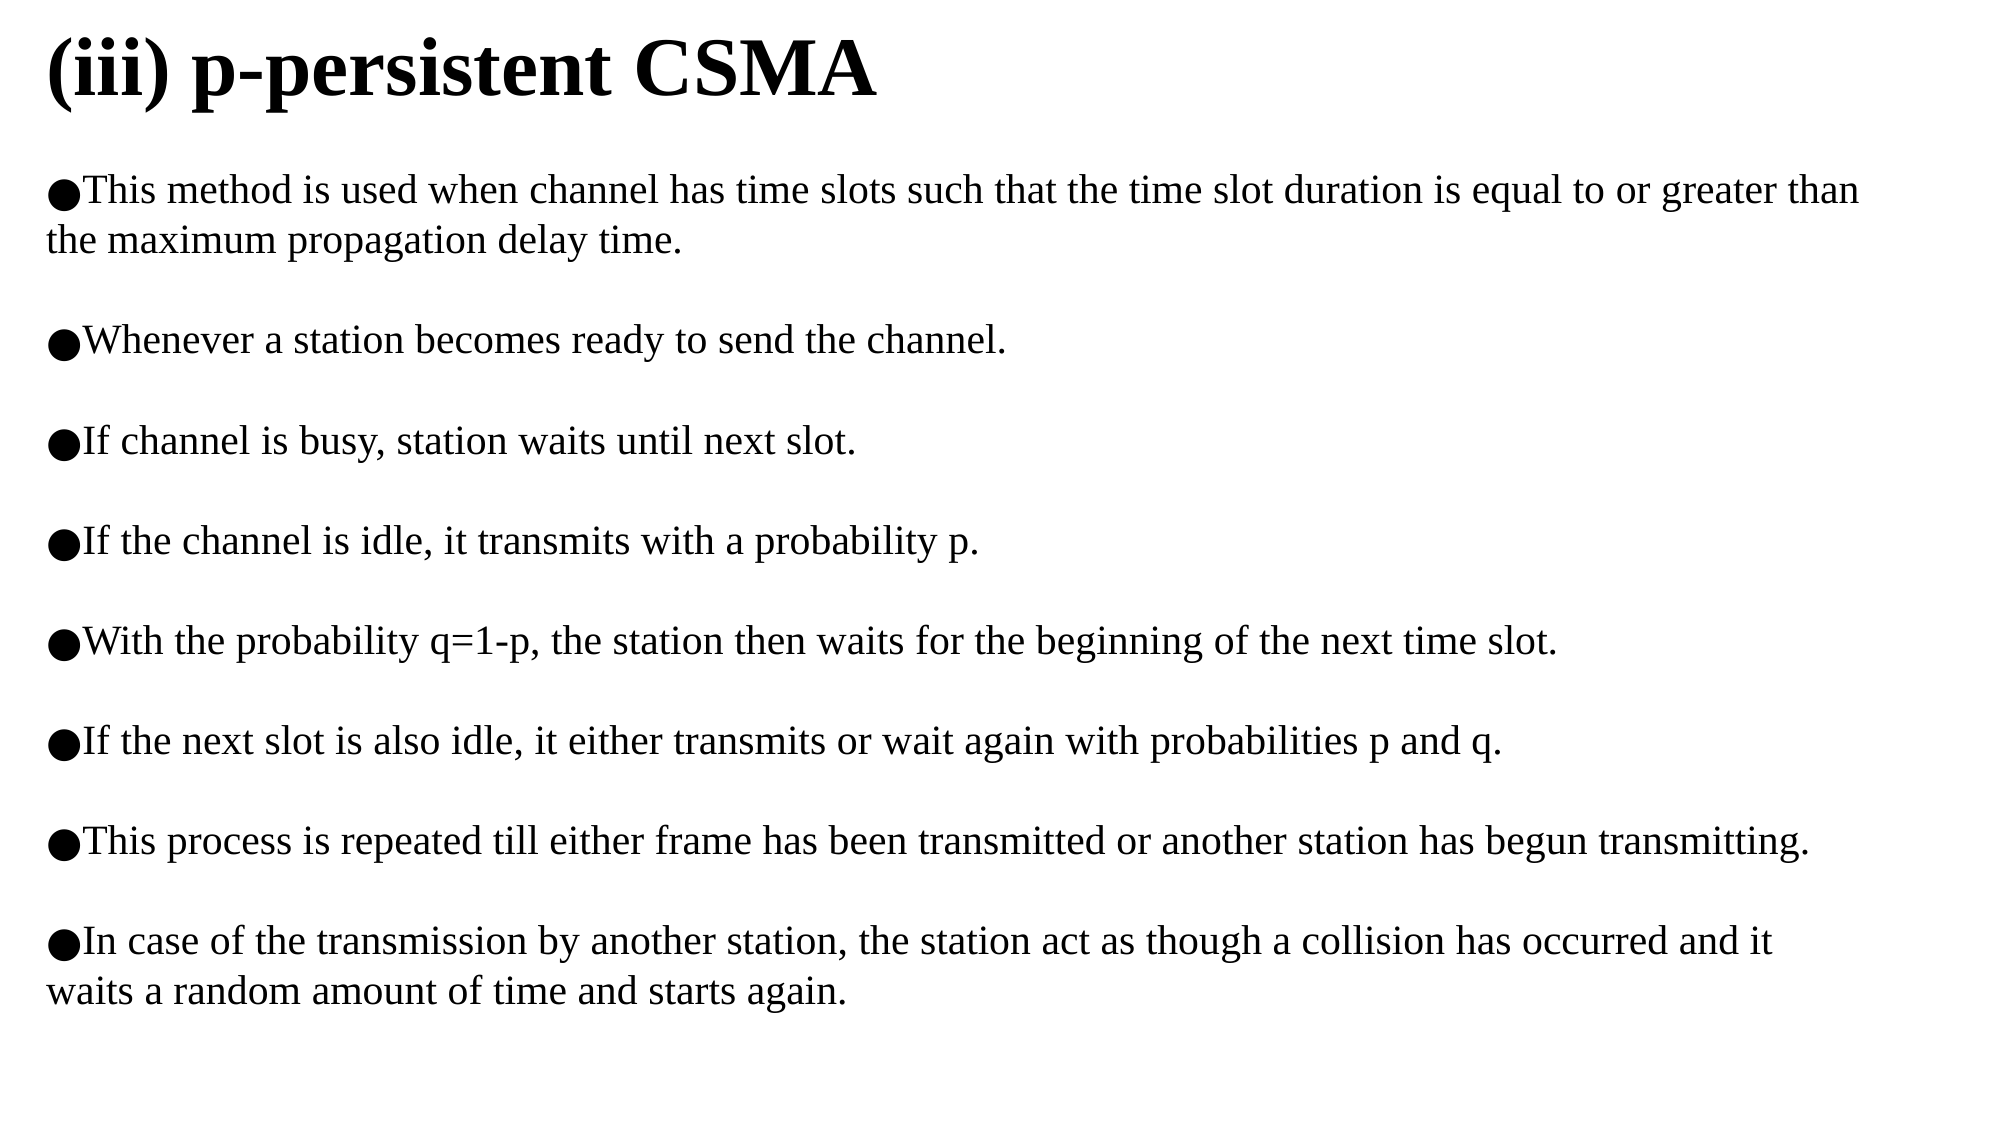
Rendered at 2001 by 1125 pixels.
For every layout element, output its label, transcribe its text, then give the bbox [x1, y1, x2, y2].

text_box (iii) p-persistent CSMA This method is used when channel has time slots such that the time slot duration is equal to or greater than the maximum propagation delay time. Whenever a station becomes ready to send the channel. If channel is busy, station waits until next slot. If the channel is idle, it transmits with a probability p. With the probability q=1-p, the station then waits for the beginning of the next time slot. If the next slot is also idle, it either transmits or wait again with probabilities p and q. This process is repeated till either frame has been transmitted or another station has begun transmitting. In case of the transmission by another station, the station act as though a collision has occurred and it waits a random amount of time and starts again. [30, 4, 1887, 1121]
